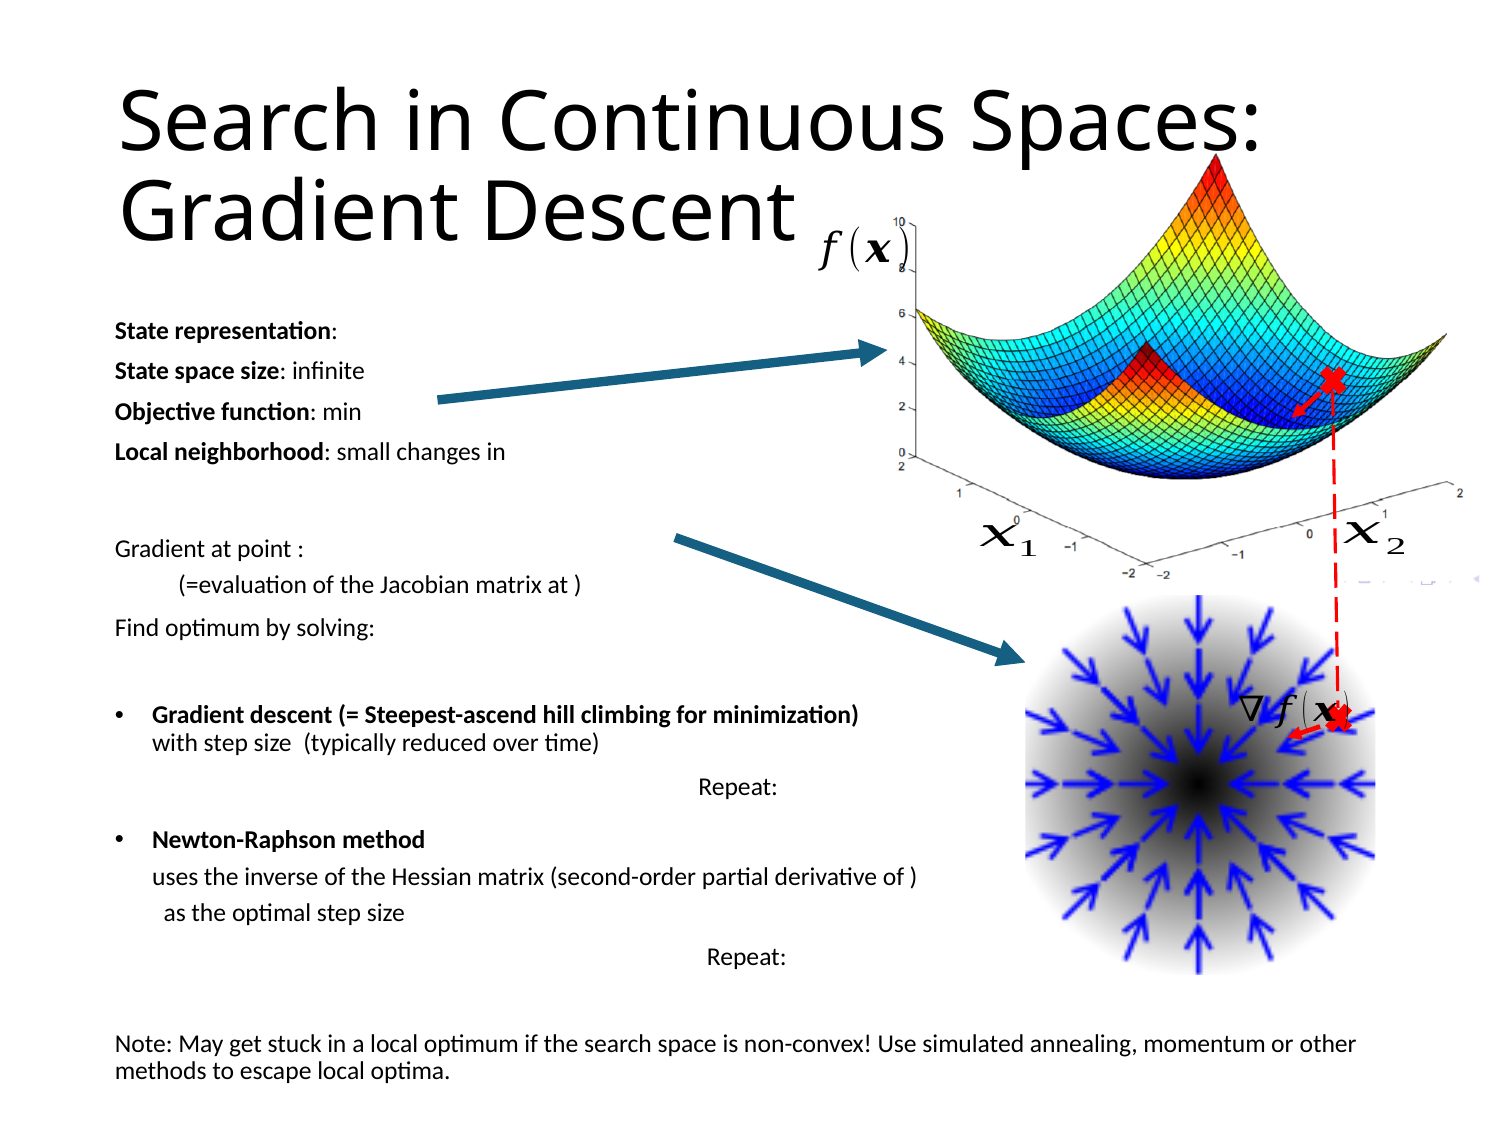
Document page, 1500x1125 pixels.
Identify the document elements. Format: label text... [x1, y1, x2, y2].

title Search in Continuous Spaces: Gradient Descent [103, 59, 1397, 278]
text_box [674, 537, 1025, 663]
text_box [437, 349, 888, 401]
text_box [815, 137, 1488, 588]
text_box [1025, 390, 1376, 975]
